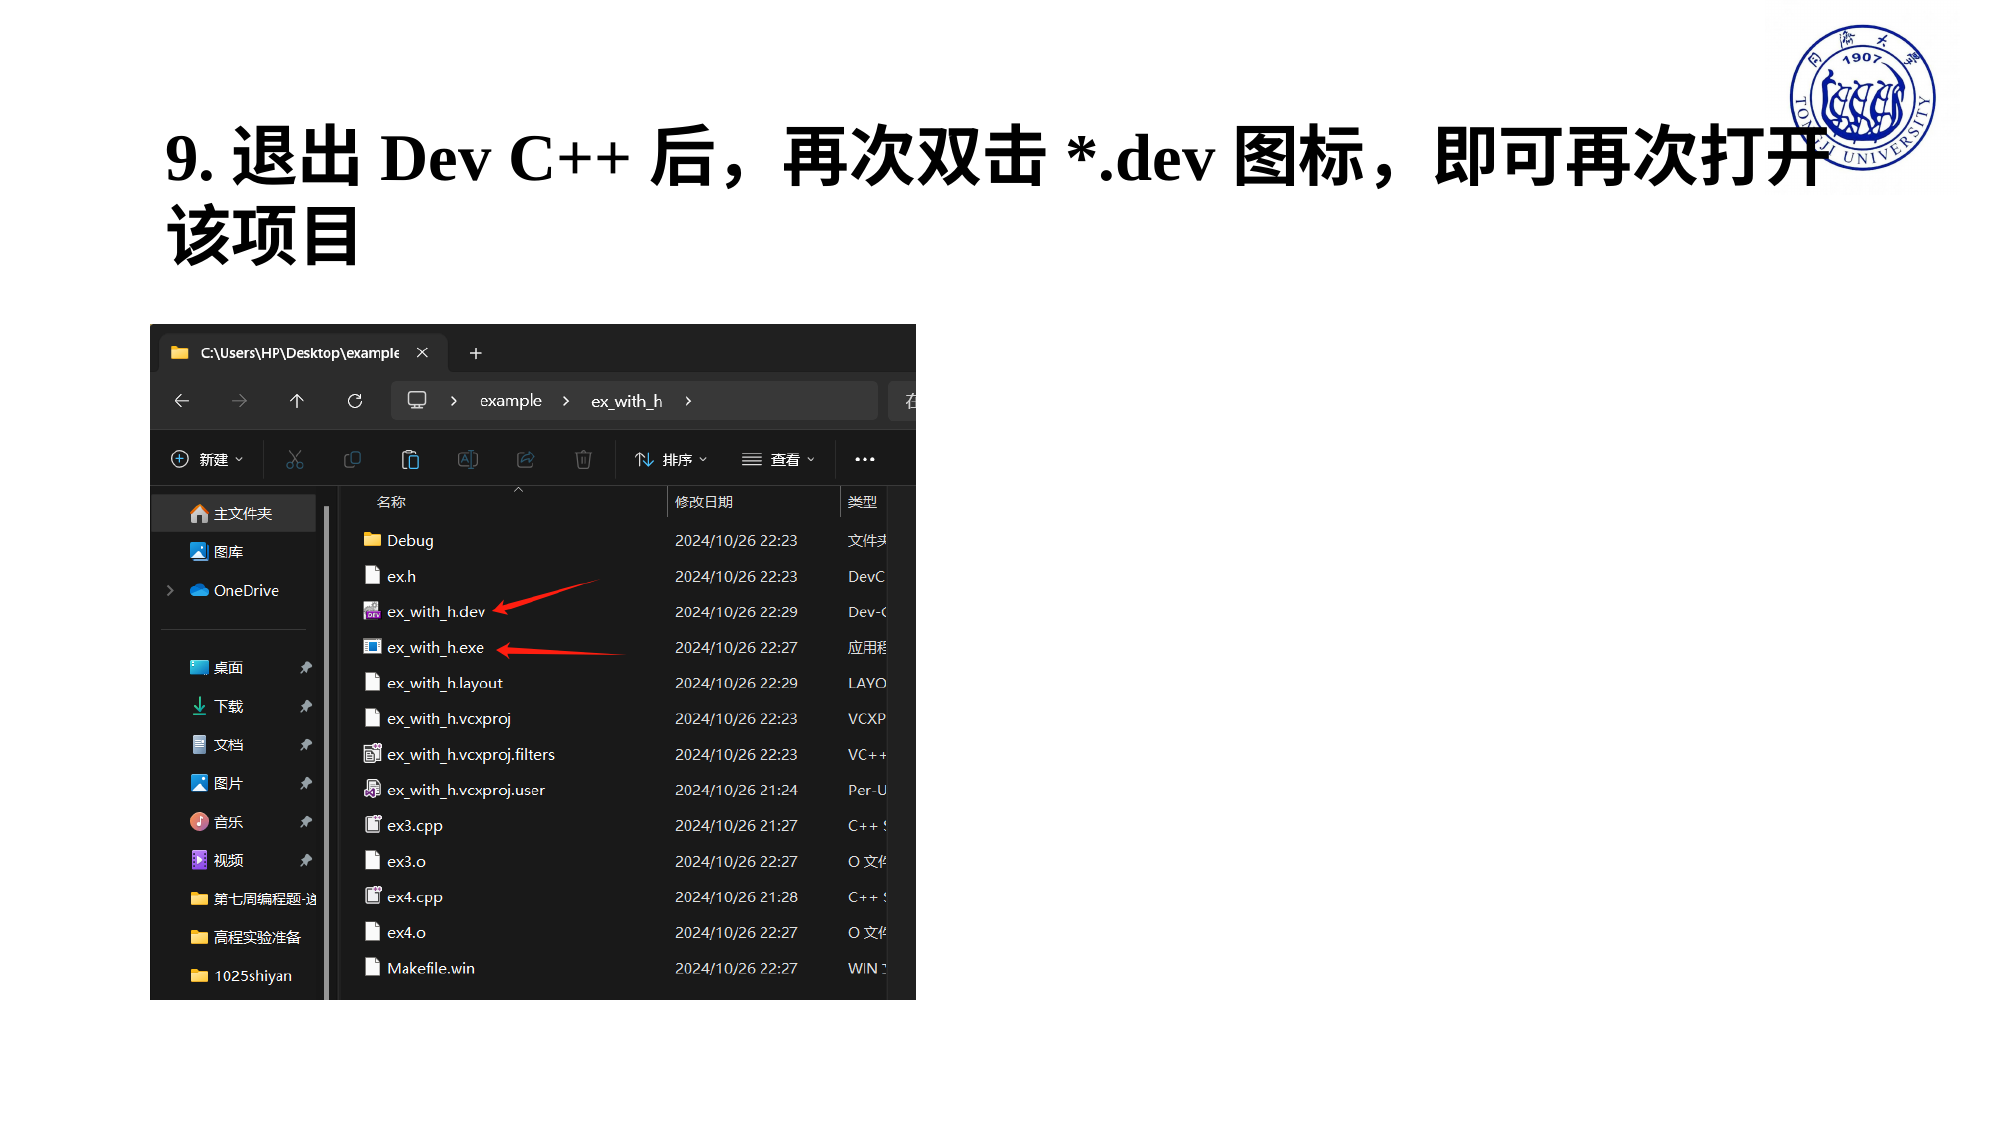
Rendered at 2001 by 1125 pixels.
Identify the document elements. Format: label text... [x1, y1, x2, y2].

title 9.退出Dev C++后，再次双击*.dev图标，即可再次打开该项目 [150, 99, 1850, 288]
picture [1765, 0, 1960, 195]
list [149, 324, 916, 1001]
